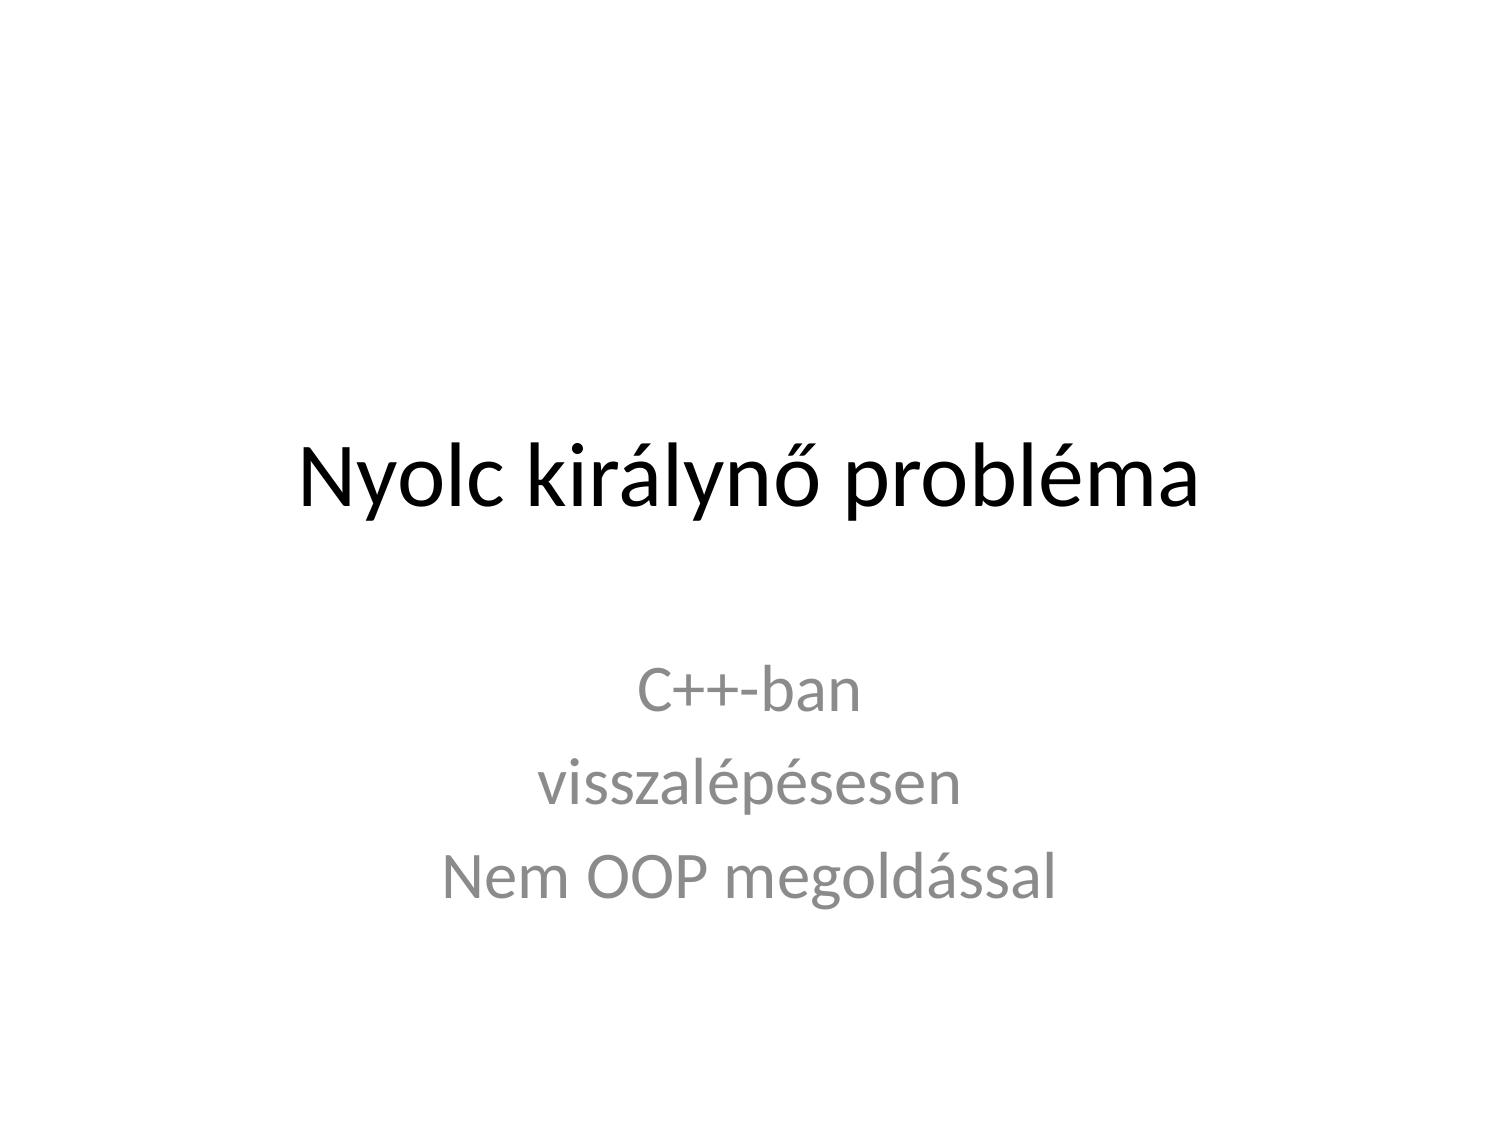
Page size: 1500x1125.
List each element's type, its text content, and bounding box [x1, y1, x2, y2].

subtitle C++-ban visszalépésesen Nem OOP megoldással [225, 637, 1275, 925]
title Nyolc királynő probléma [112, 349, 1388, 591]
